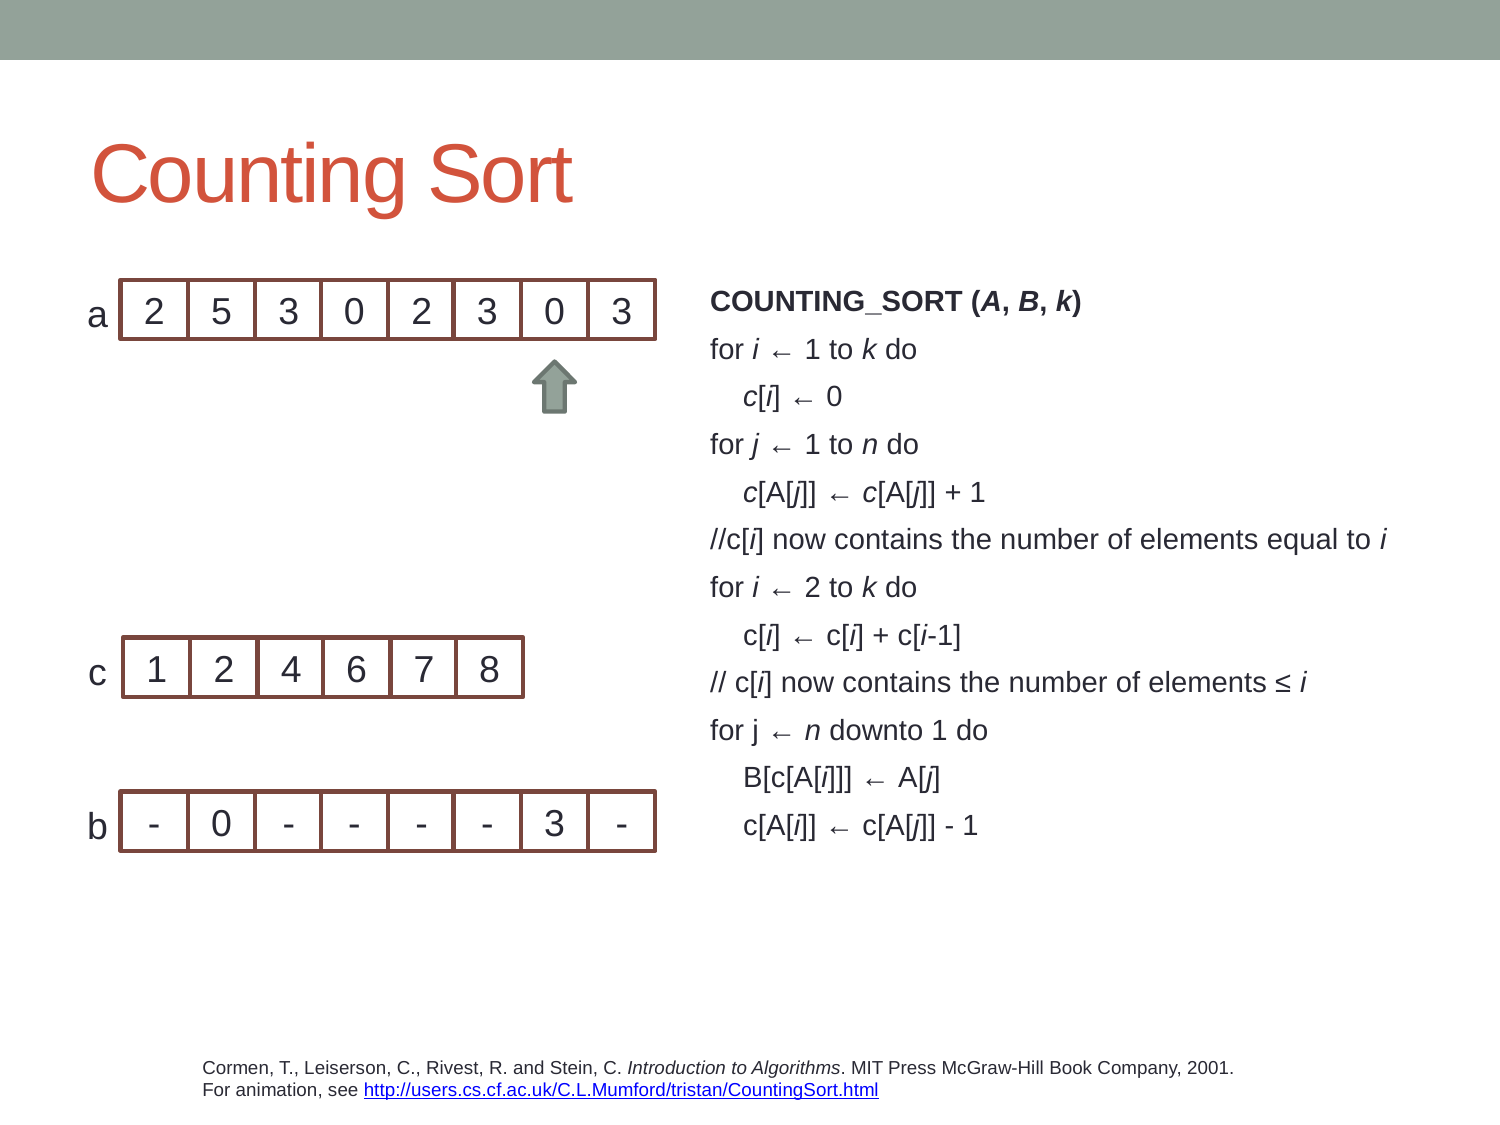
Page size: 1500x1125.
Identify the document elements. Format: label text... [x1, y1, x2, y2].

list COUNTING_SORT (A, B, k) for i ← 1 to k do c[i] ← 0 for j ← 1 to n do c[A[j]] ← c[A[j]] + 1 //c[i] now contains the number of elements equal to i for i ← 2 to k do c[i] ← c[i] + c[i-1] // c[i] now contains the number of elements ≤ i for j ← n downto 1 do B[c[A[i]]] ← A[j] c[A[i]] ← c[A[j]] - 1 [650, 275, 1463, 900]
text_box Cormen, T., Leiserson, C., Rivest, R. and Stein, C. Introduction to Algorithms. MIT Press McGraw-Hill Book Company, 2001. For animation, see http://users.cs.cf.ac.uk/C.L.Mumford/tristan/CountingSort.html [187, 1048, 1288, 1108]
title Counting Sort [75, 87, 1425, 250]
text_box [71, 279, 656, 344]
text_box [531, 359, 578, 414]
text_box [73, 637, 524, 699]
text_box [71, 791, 656, 856]
